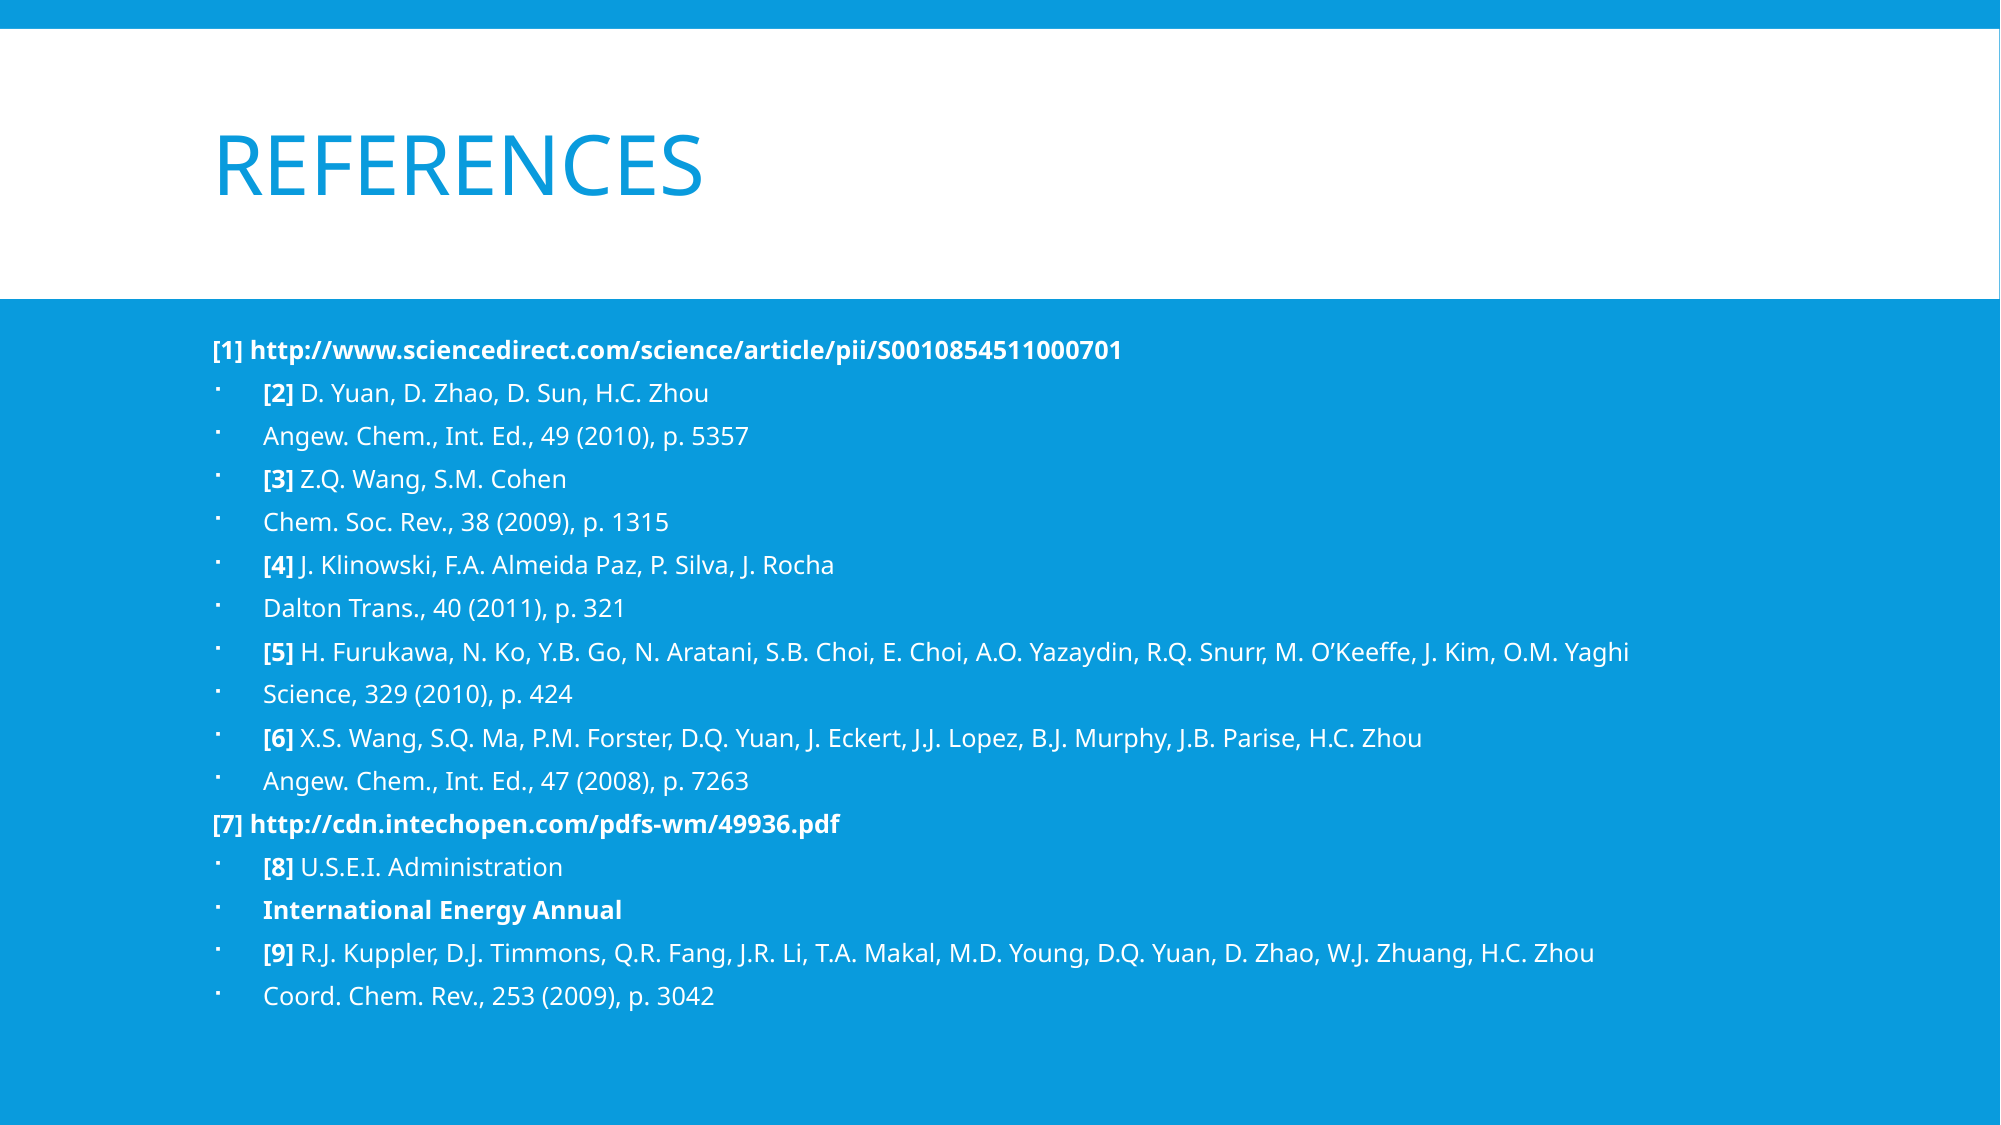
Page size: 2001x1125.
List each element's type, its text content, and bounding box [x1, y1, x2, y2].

title References [197, 46, 1803, 295]
list [1] http://www.sciencedirect.com/science/article/pii/S0010854511000701 [2] D. Yuan, D. Zhao, D. Sun, H.C. Zhou Angew. Chem., Int. Ed., 49 (2010), p. 5357 [3] Z.Q. Wang, S.M. Cohen Chem. Soc. Rev., 38 (2009), p. 1315 [4] J. Klinowski, F.A. Almeida Paz, P. Silva, J. Rocha Dalton Trans., 40 (2011), p. 321 [5] H. Furukawa, N. Ko, Y.B. Go, N. Aratani, S.B. Choi, E. Choi, A.O. Yazaydin, R.Q. Snurr, M. O’Keeffe, J. Kim, O.M. Yaghi Science, 329 (2010), p. 424 [6] X.S. Wang, S.Q. Ma, P.M. Forster, D.Q. Yuan, J. Eckert, J.J. Lopez, B.J. Murphy, J.B. Parise, H.C. Zhou Angew. Chem., Int. Ed., 47 (2008), p. 7263 [7] http://cdn.intechopen.com/pdfs-wm/49936.pdf [8] U.S.E.I. Administration International Energy Annual [9] R.J. Kuppler, D.J. Timmons, Q.R. Fang, J.R. Li, T.A. Makal, M.D. Young, D.Q. Yuan, D. Zhao, W.J. Zhuang, H.C. Zhou Coord. Chem. Rev., 253 (2009), p. 3042 [197, 329, 1803, 1020]
